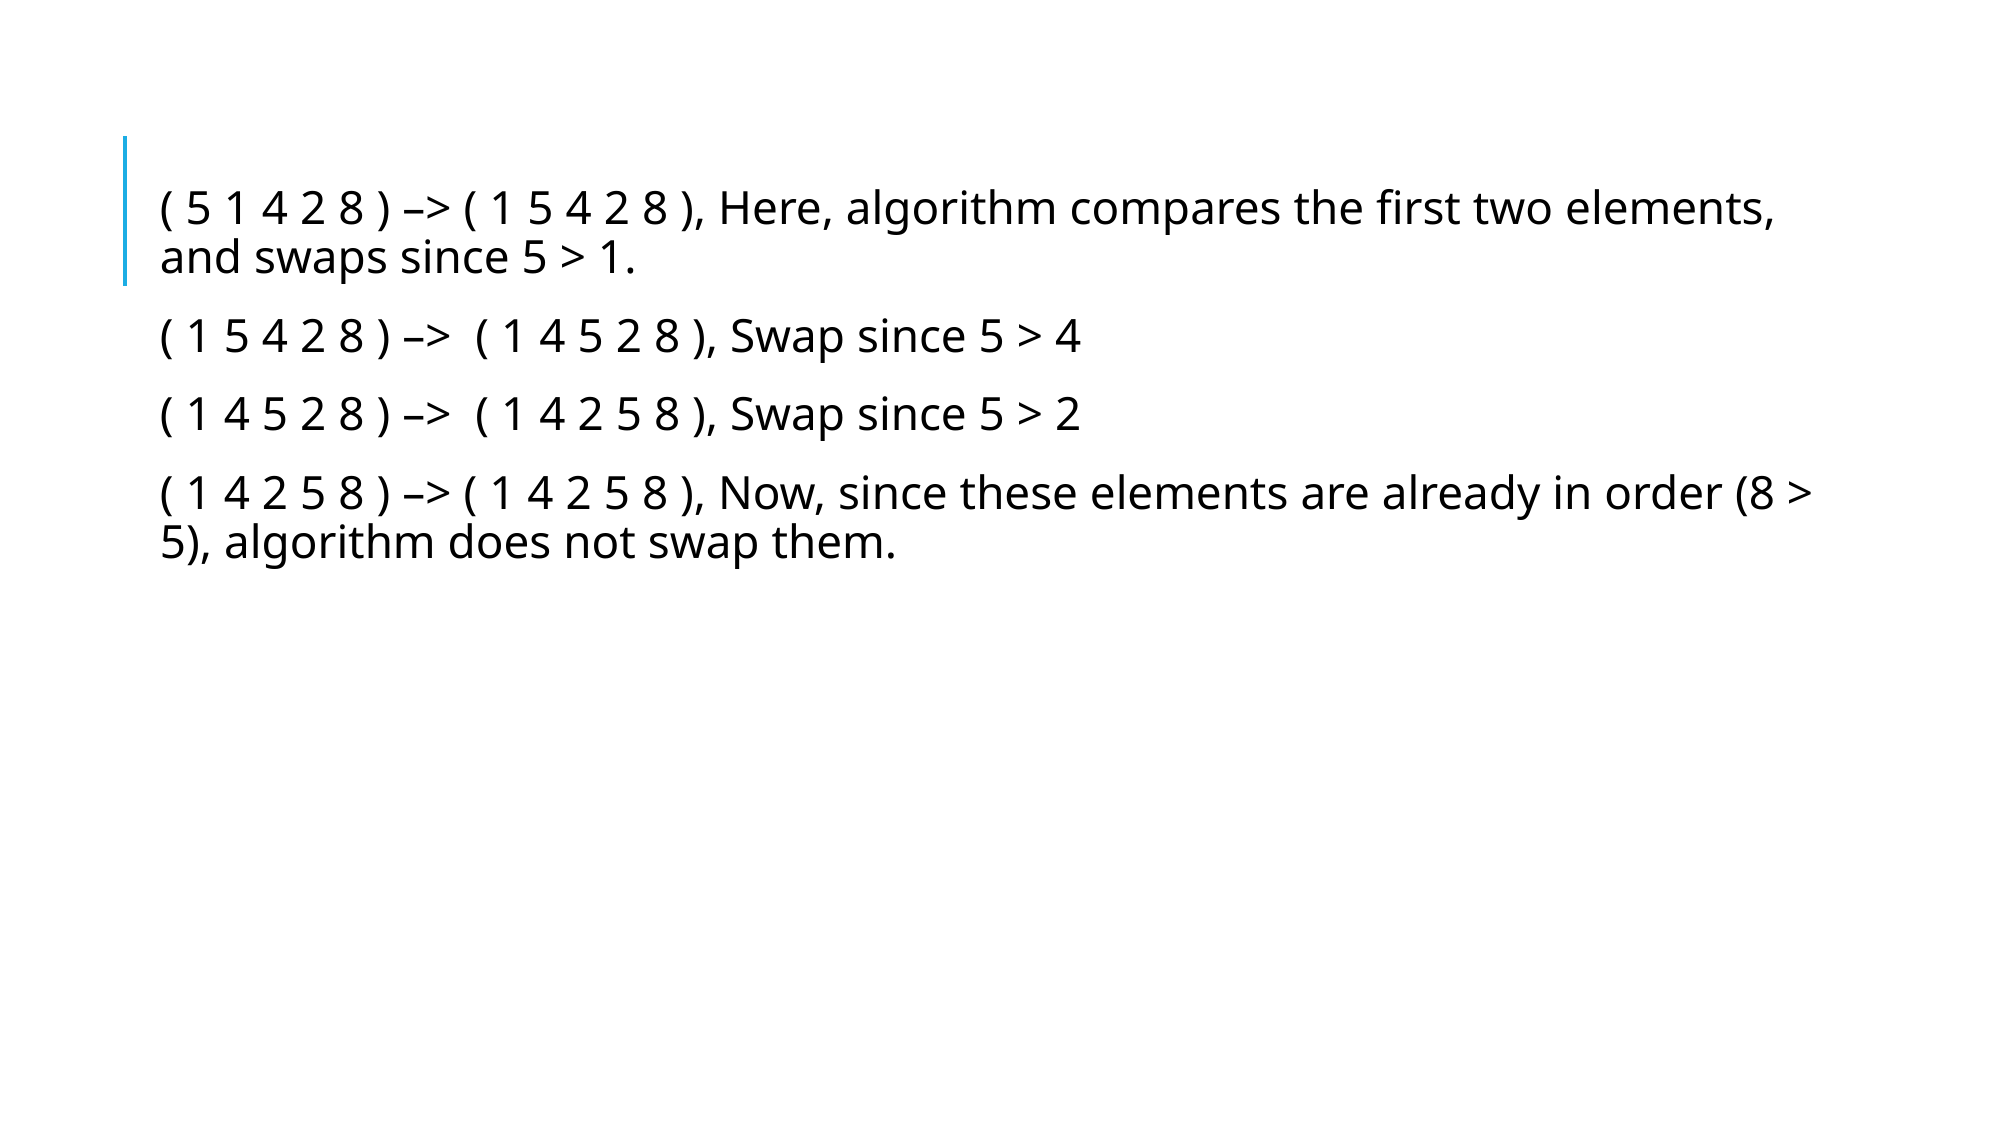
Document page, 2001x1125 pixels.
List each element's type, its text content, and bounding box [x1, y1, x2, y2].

list ( 5 1 4 2 8 ) –> ( 1 5 4 2 8 ), Here, algorithm compares the first two elements, and swaps since 5 > 1. ( 1 5 4 2 8 ) –> ( 1 4 5 2 8 ), Swap since 5 > 4 ( 1 4 5 2 8 ) –> ( 1 4 2 5 8 ), Swap since 5 > 2 ( 1 4 2 5 8 ) –> ( 1 4 2 5 8 ), Now, since these elements are already in order (8 > 5), algorithm does not swap them. [137, 177, 1863, 1014]
